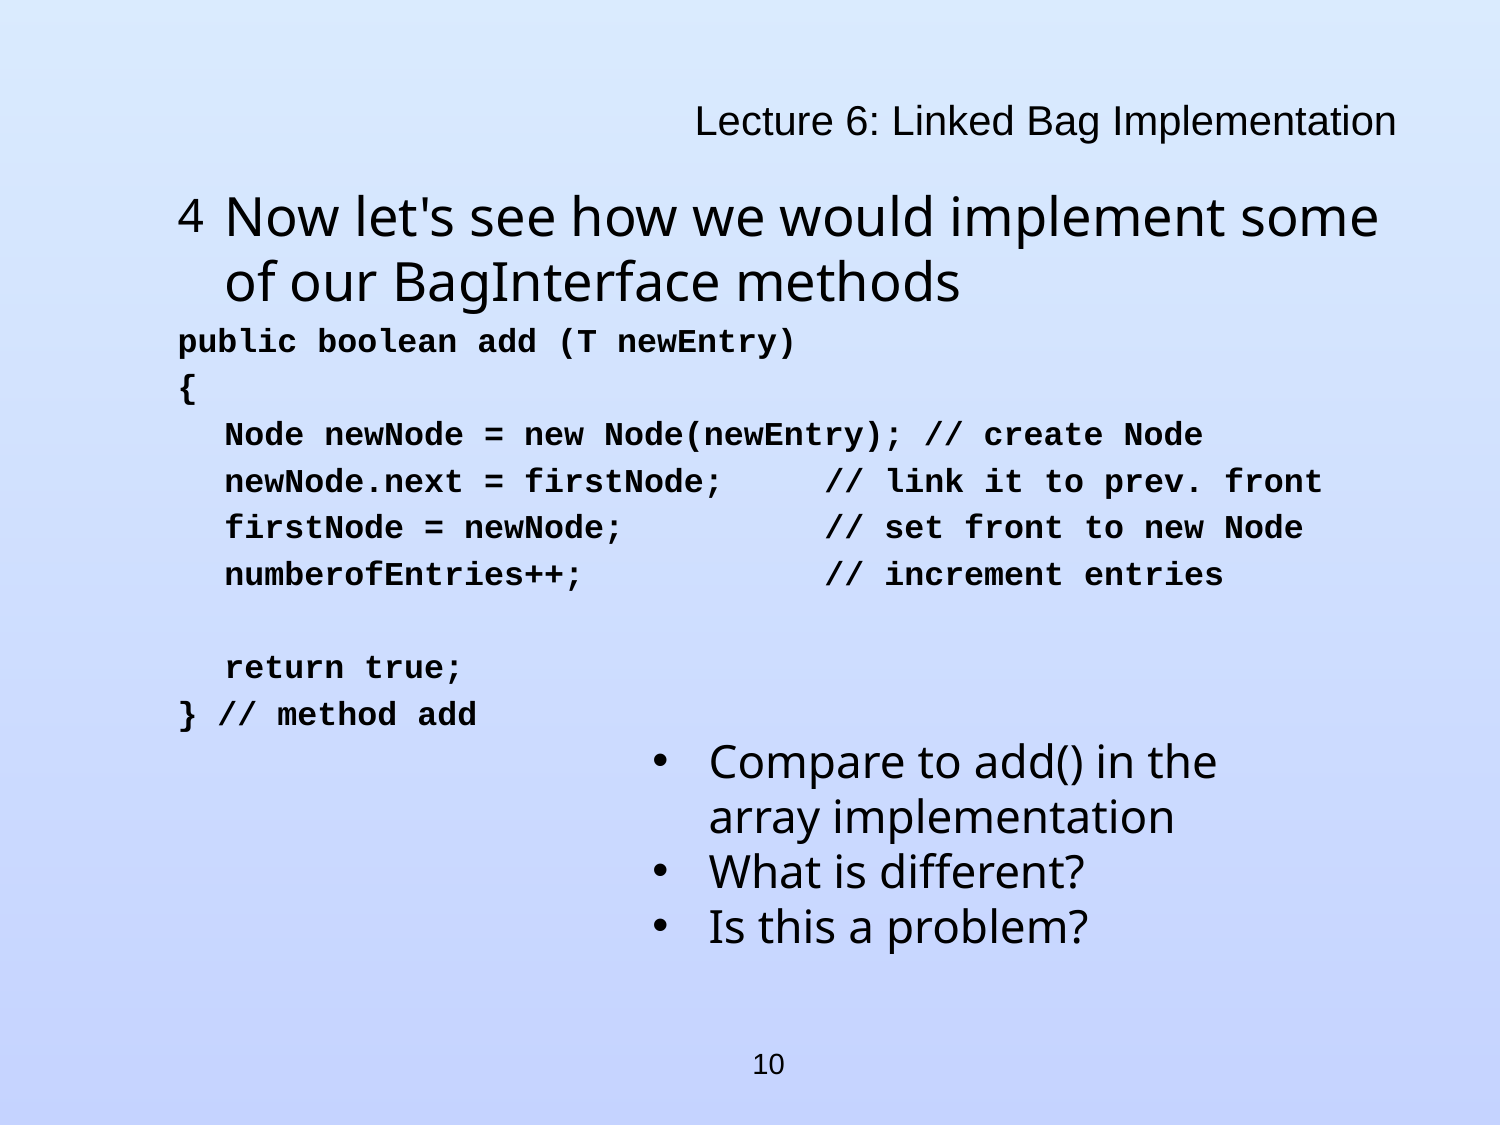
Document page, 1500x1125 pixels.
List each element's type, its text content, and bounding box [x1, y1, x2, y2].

text_box Compare to add() in the array implementation What is different? Is this a problem? [637, 724, 1338, 960]
slide_number 10 [612, 1024, 926, 1101]
list Now let's see how we would implement some of our BagInterface methods public boolean add (T newEntry) { Node newNode = new Node(newEntry); // create Node newNode.next = firstNode; // link it to prev. front firstNode = newNode; // set front to new Node numberofEntries++; // increment entries return true; } // method add [87, 174, 1413, 1000]
title Lecture 6: Linked Bag Implementation [87, 99, 1413, 150]
